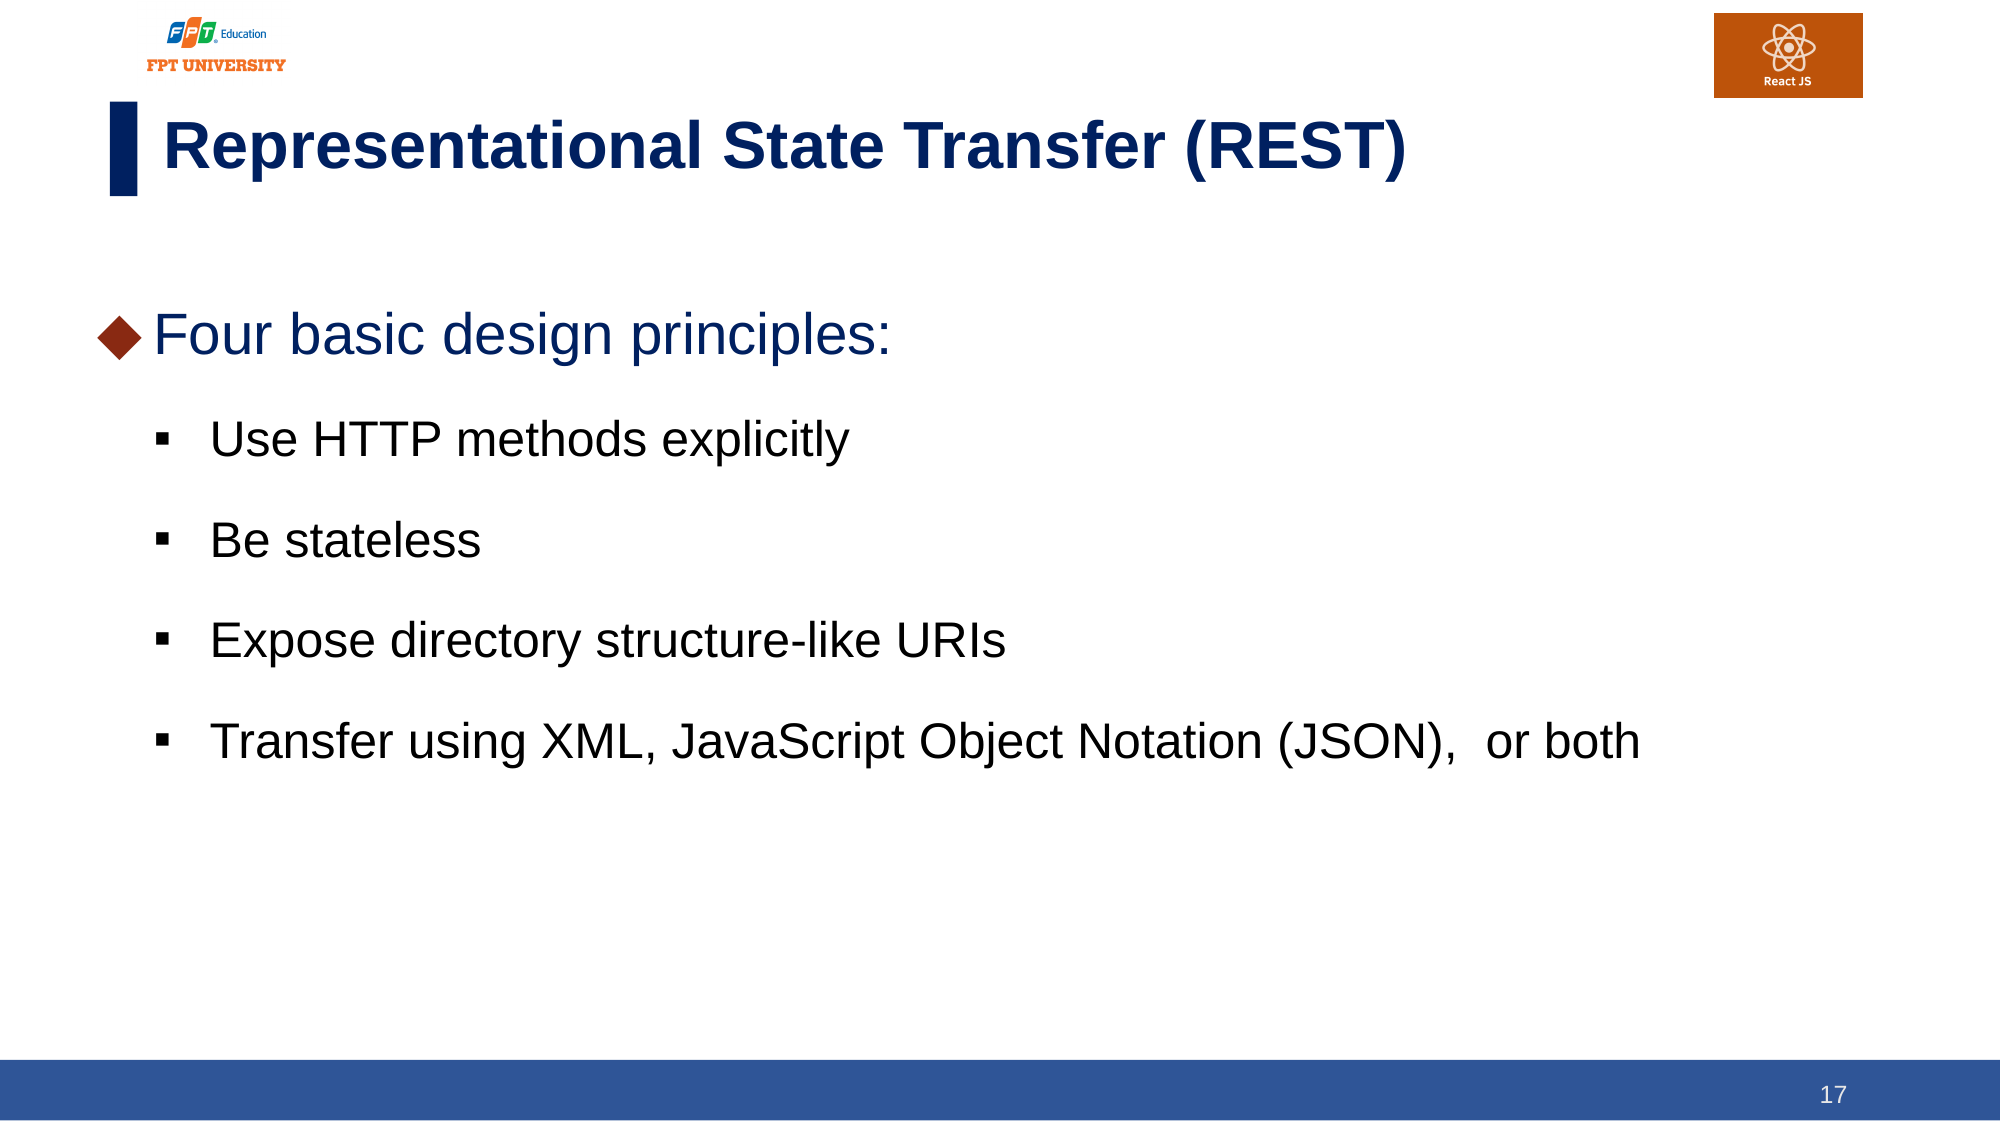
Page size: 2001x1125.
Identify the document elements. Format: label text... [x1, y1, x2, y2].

list Four basic design principles: Use HTTP methods explicitly Be stateless Expose directory structure-like URIs Transfer using XML, JavaScript Object Notation (JSON), or both [82, 254, 1916, 1014]
slide_number 17 [1412, 1063, 1863, 1124]
title Representational State Transfer (REST) [110, 87, 1979, 206]
picture [137, 1, 291, 86]
